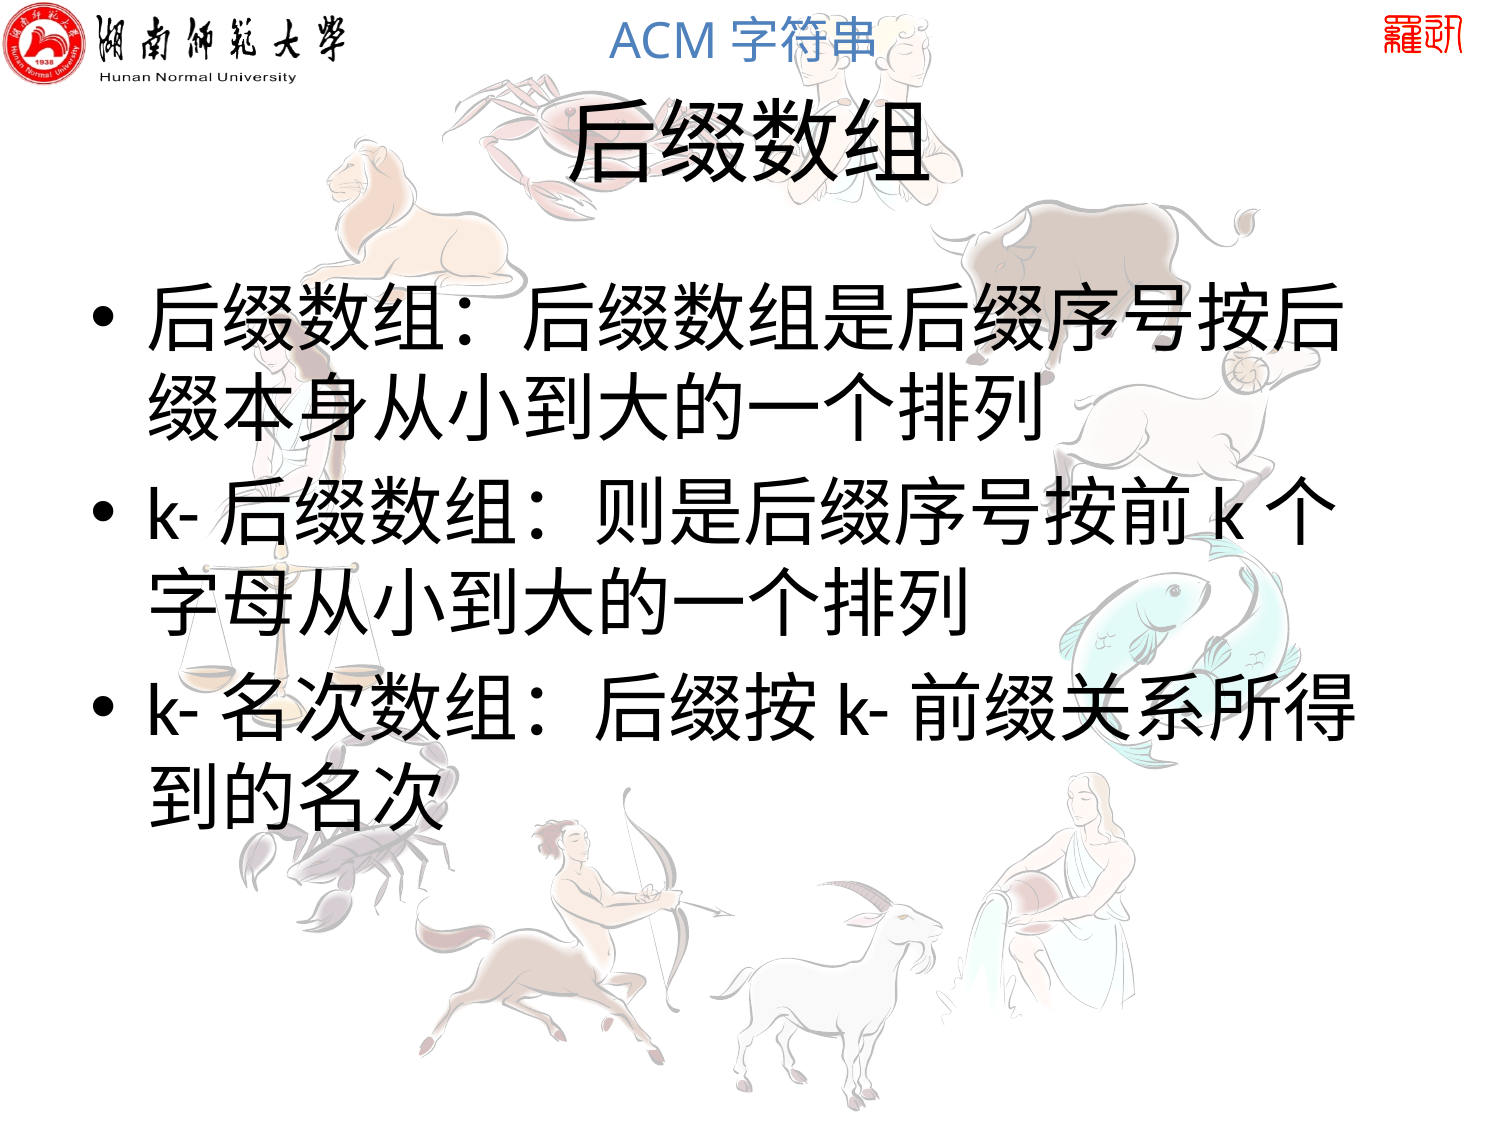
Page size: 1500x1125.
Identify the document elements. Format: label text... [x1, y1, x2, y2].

picture [1343, 0, 1500, 69]
picture [0, 0, 348, 86]
list 后缀数组：后缀数组是后缀序号按后缀本身从小到大的一个排列 k-后缀数组：则是后缀序号按前k个字母从小到大的一个排列 k-名次数组：后缀按k-前缀关系所得到的名次 [75, 262, 1425, 1005]
title 后缀数组 [75, 45, 1425, 233]
